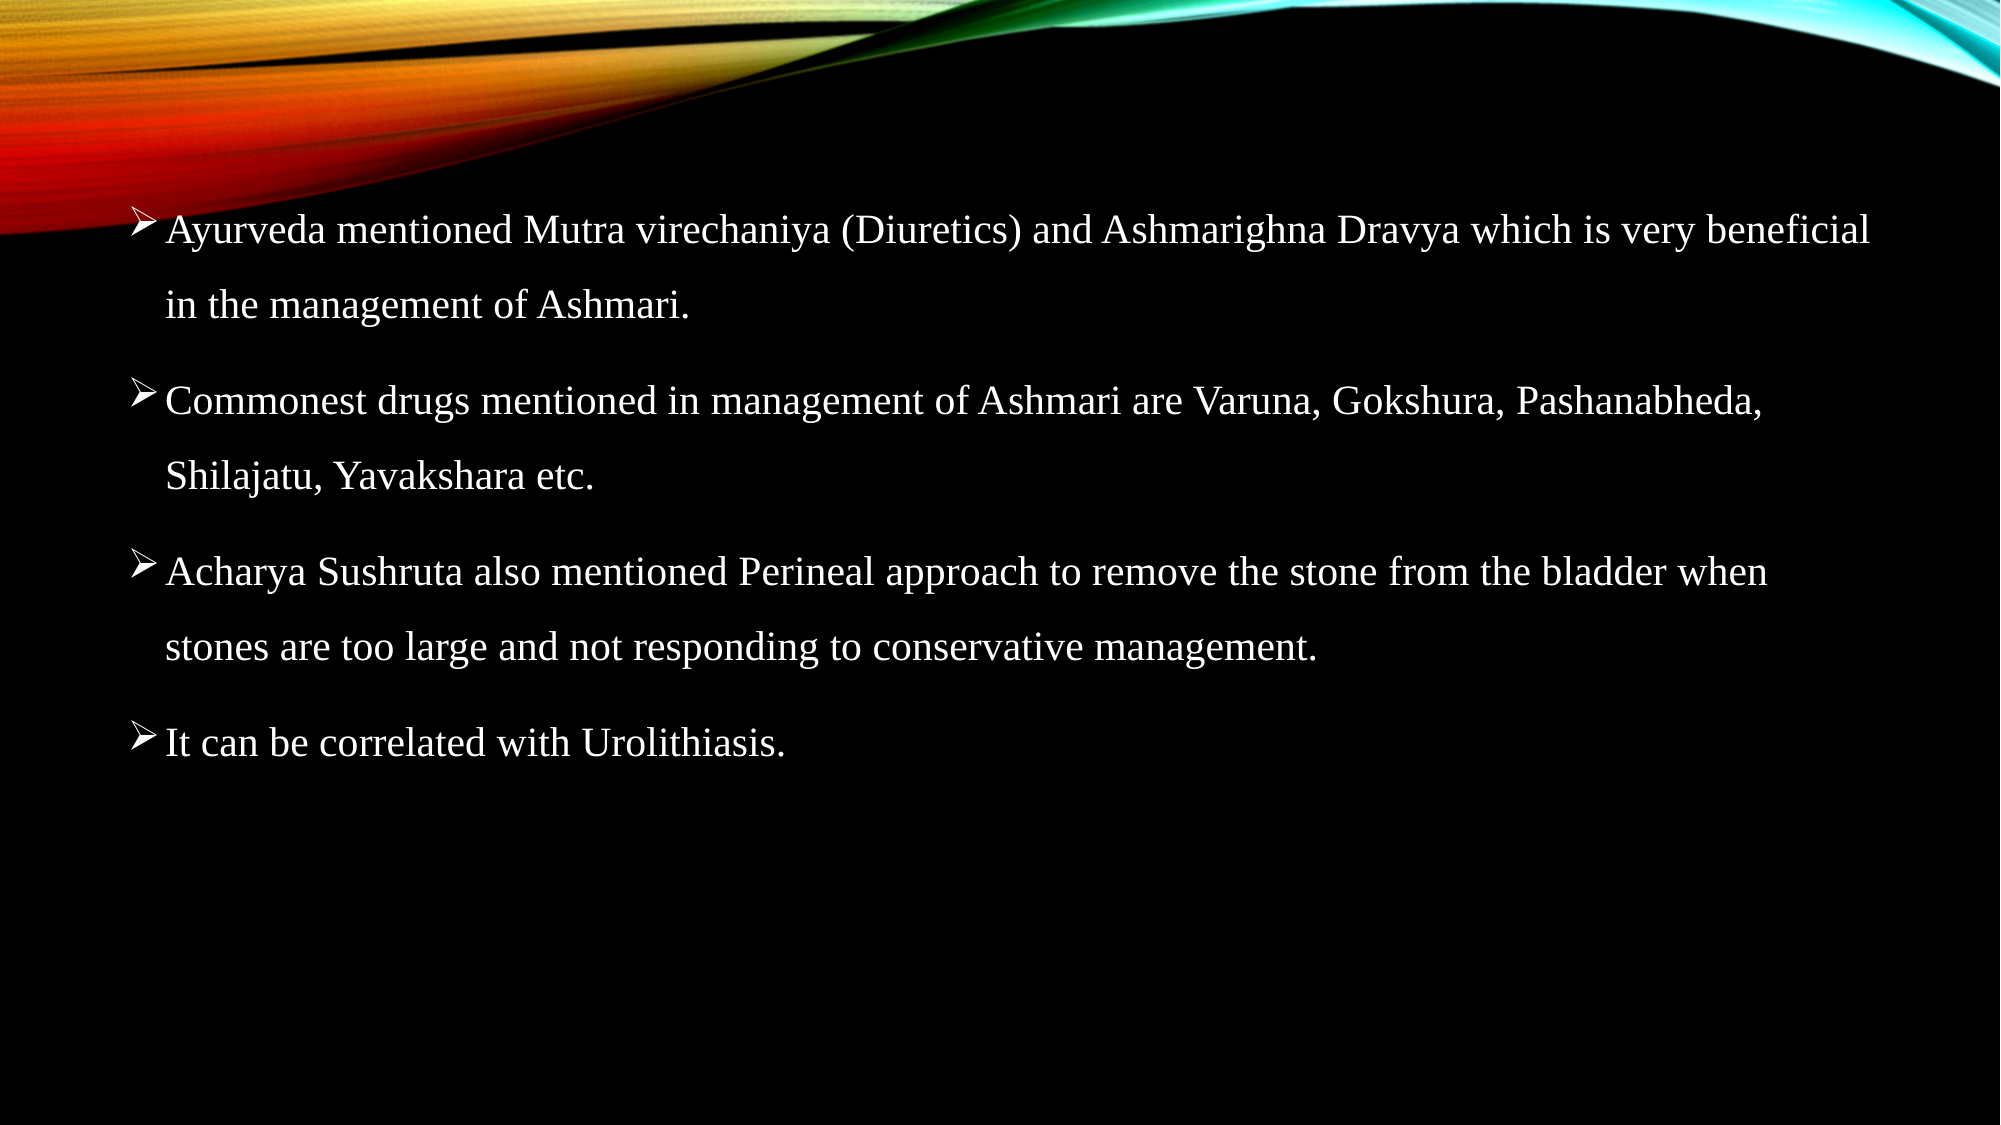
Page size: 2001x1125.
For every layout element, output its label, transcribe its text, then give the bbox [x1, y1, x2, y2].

list Ayurveda mentioned Mutra virechaniya (Diuretics) and Ashmarighna Dravya which is very beneficial in the management of Ashmari. Commonest drugs mentioned in management of Ashmari are Varuna, Gokshura, Pashanabheda, Shilajatu, Yavakshara etc. Acharya Sushruta also mentioned Perineal approach to remove the stone from the bladder when stones are too large and not responding to conservative management. It can be correlated with Urolithiasis. [112, 169, 1888, 1066]
picture [0, 0, 2000, 237]
